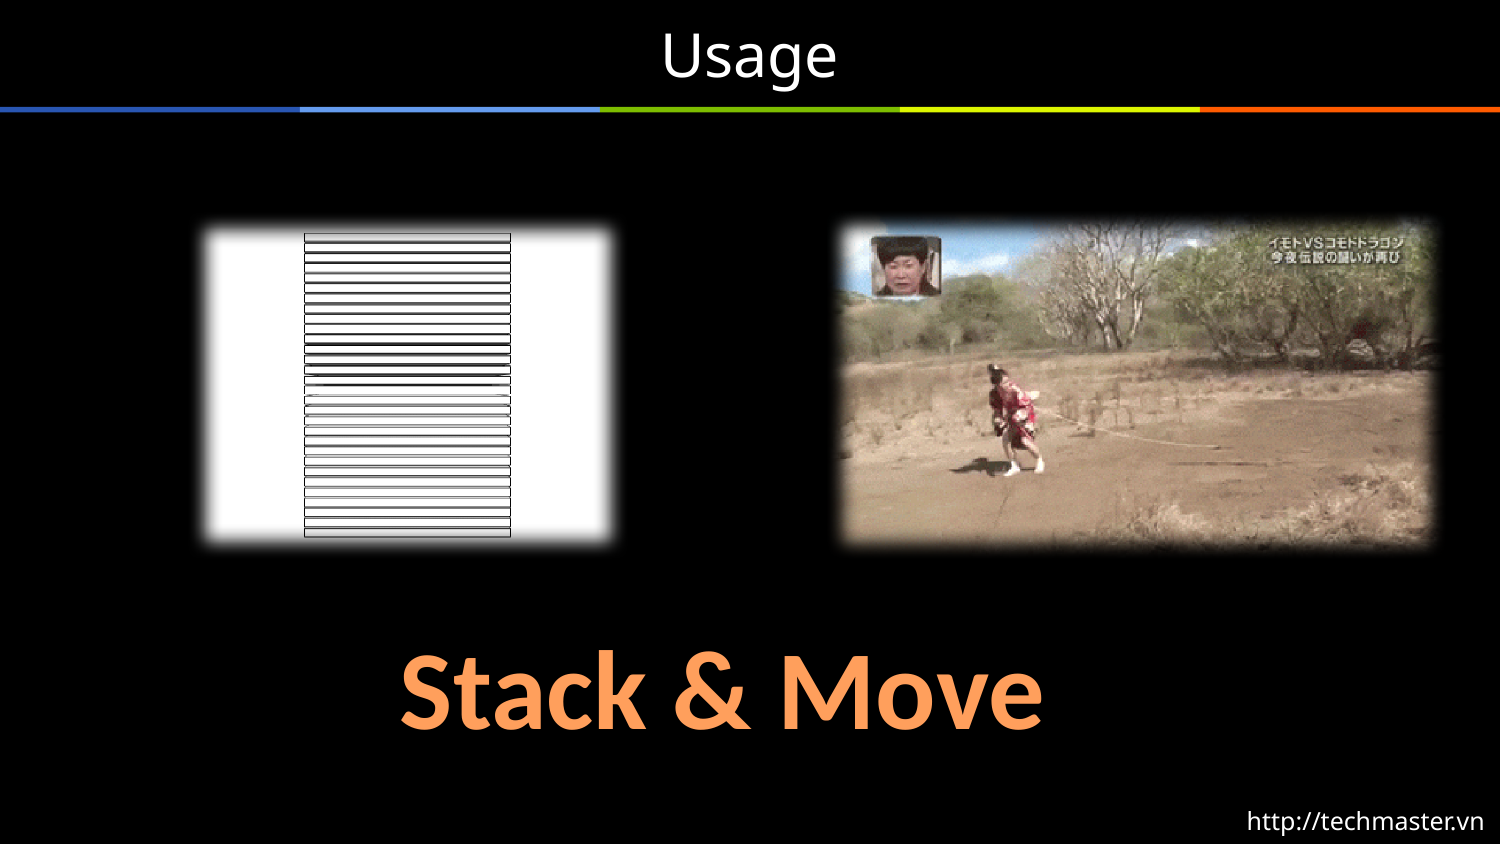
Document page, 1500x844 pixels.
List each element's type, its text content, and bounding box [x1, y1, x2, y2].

title Usage [37, 9, 1463, 98]
text_box Stack & Move [384, 609, 1061, 760]
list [824, 209, 1448, 560]
picture [187, 211, 629, 560]
